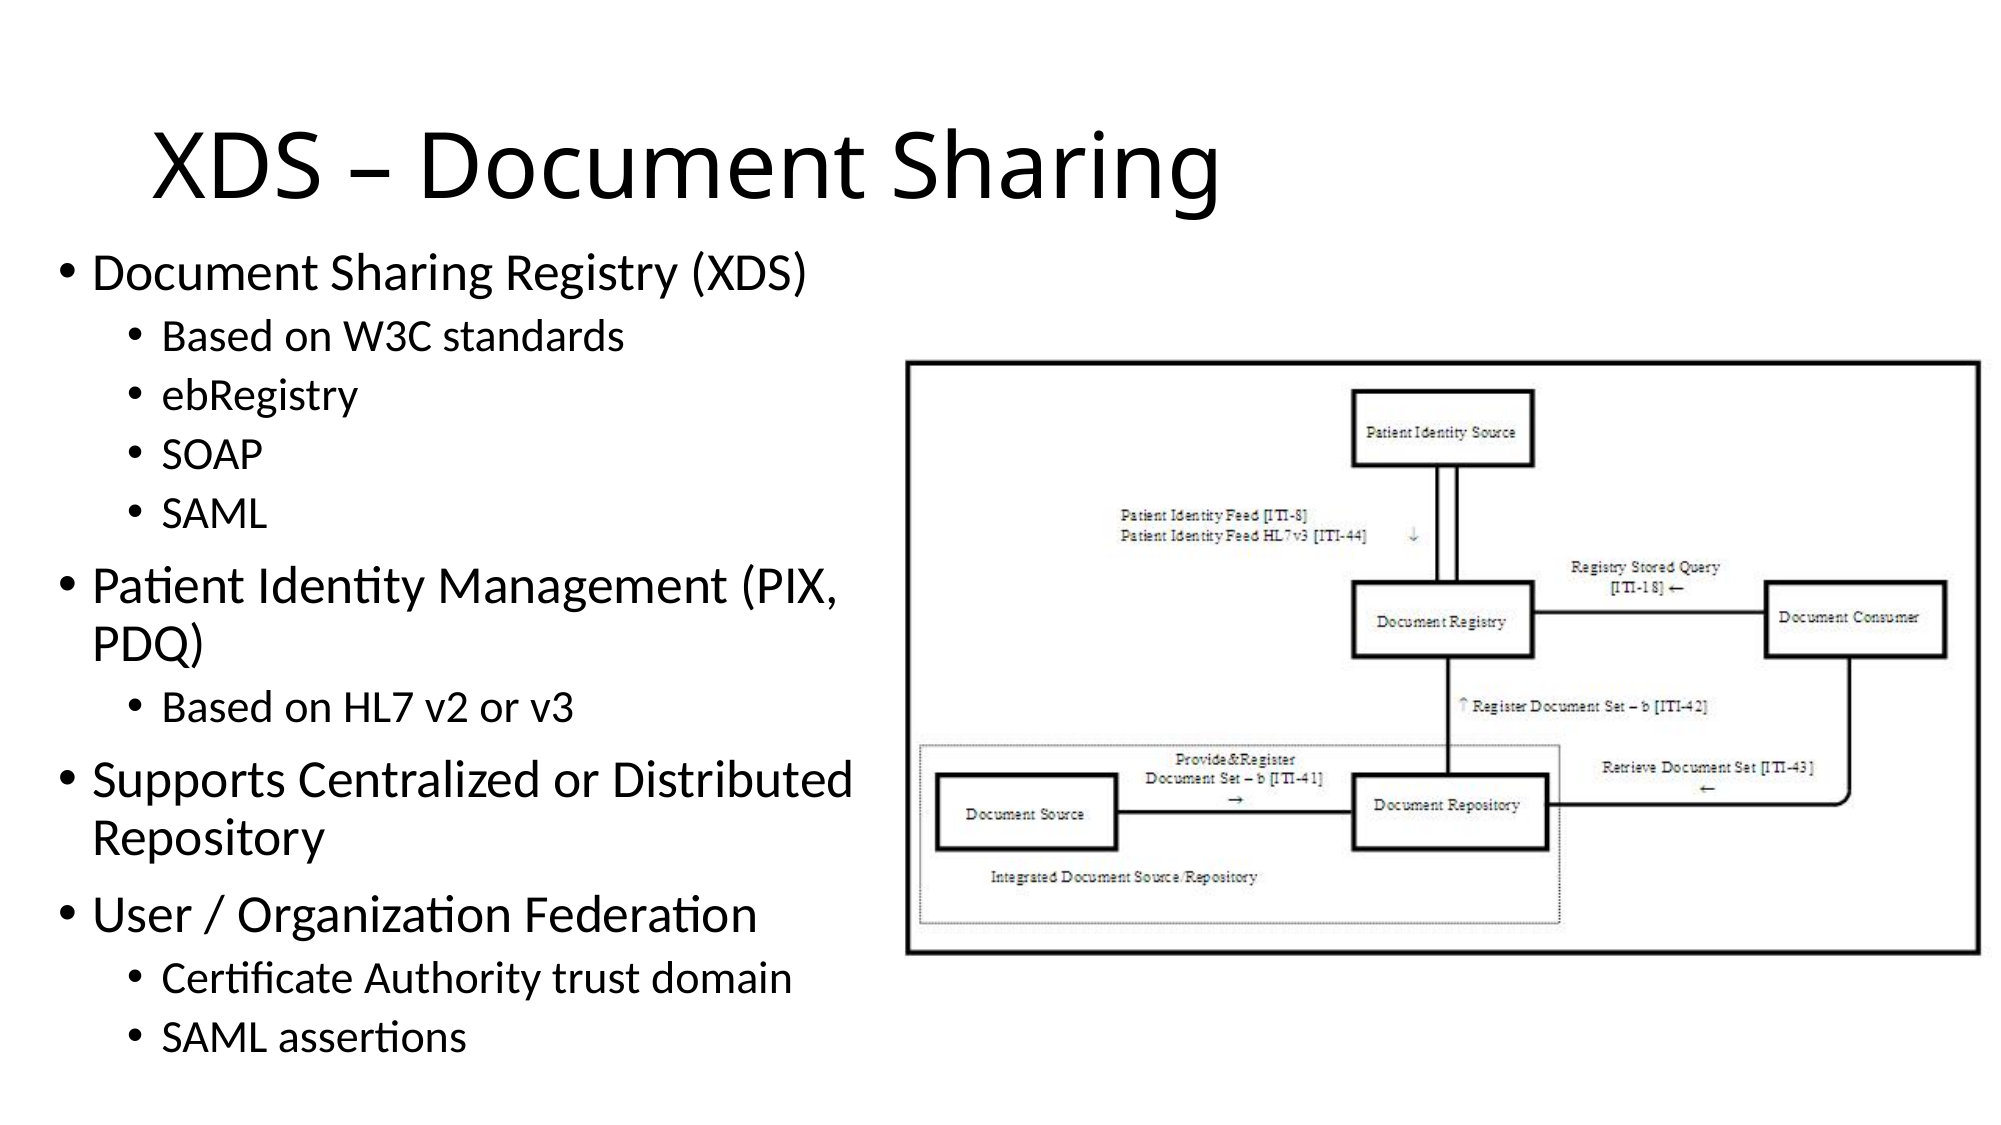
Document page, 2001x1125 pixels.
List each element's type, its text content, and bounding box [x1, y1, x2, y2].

title XDS – Document Sharing [137, 59, 1863, 278]
list Document Sharing Registry (XDS) Based on W3C standards ebRegistry SOAP SAML Patient Identity Management (PIX, PDQ) Based on HL7 v2 or v3 Supports Centralized or Distributed Repository User / Organization Federation Certificate Authority trust domain SAML assertions [43, 236, 894, 1071]
picture [904, 358, 2000, 970]
